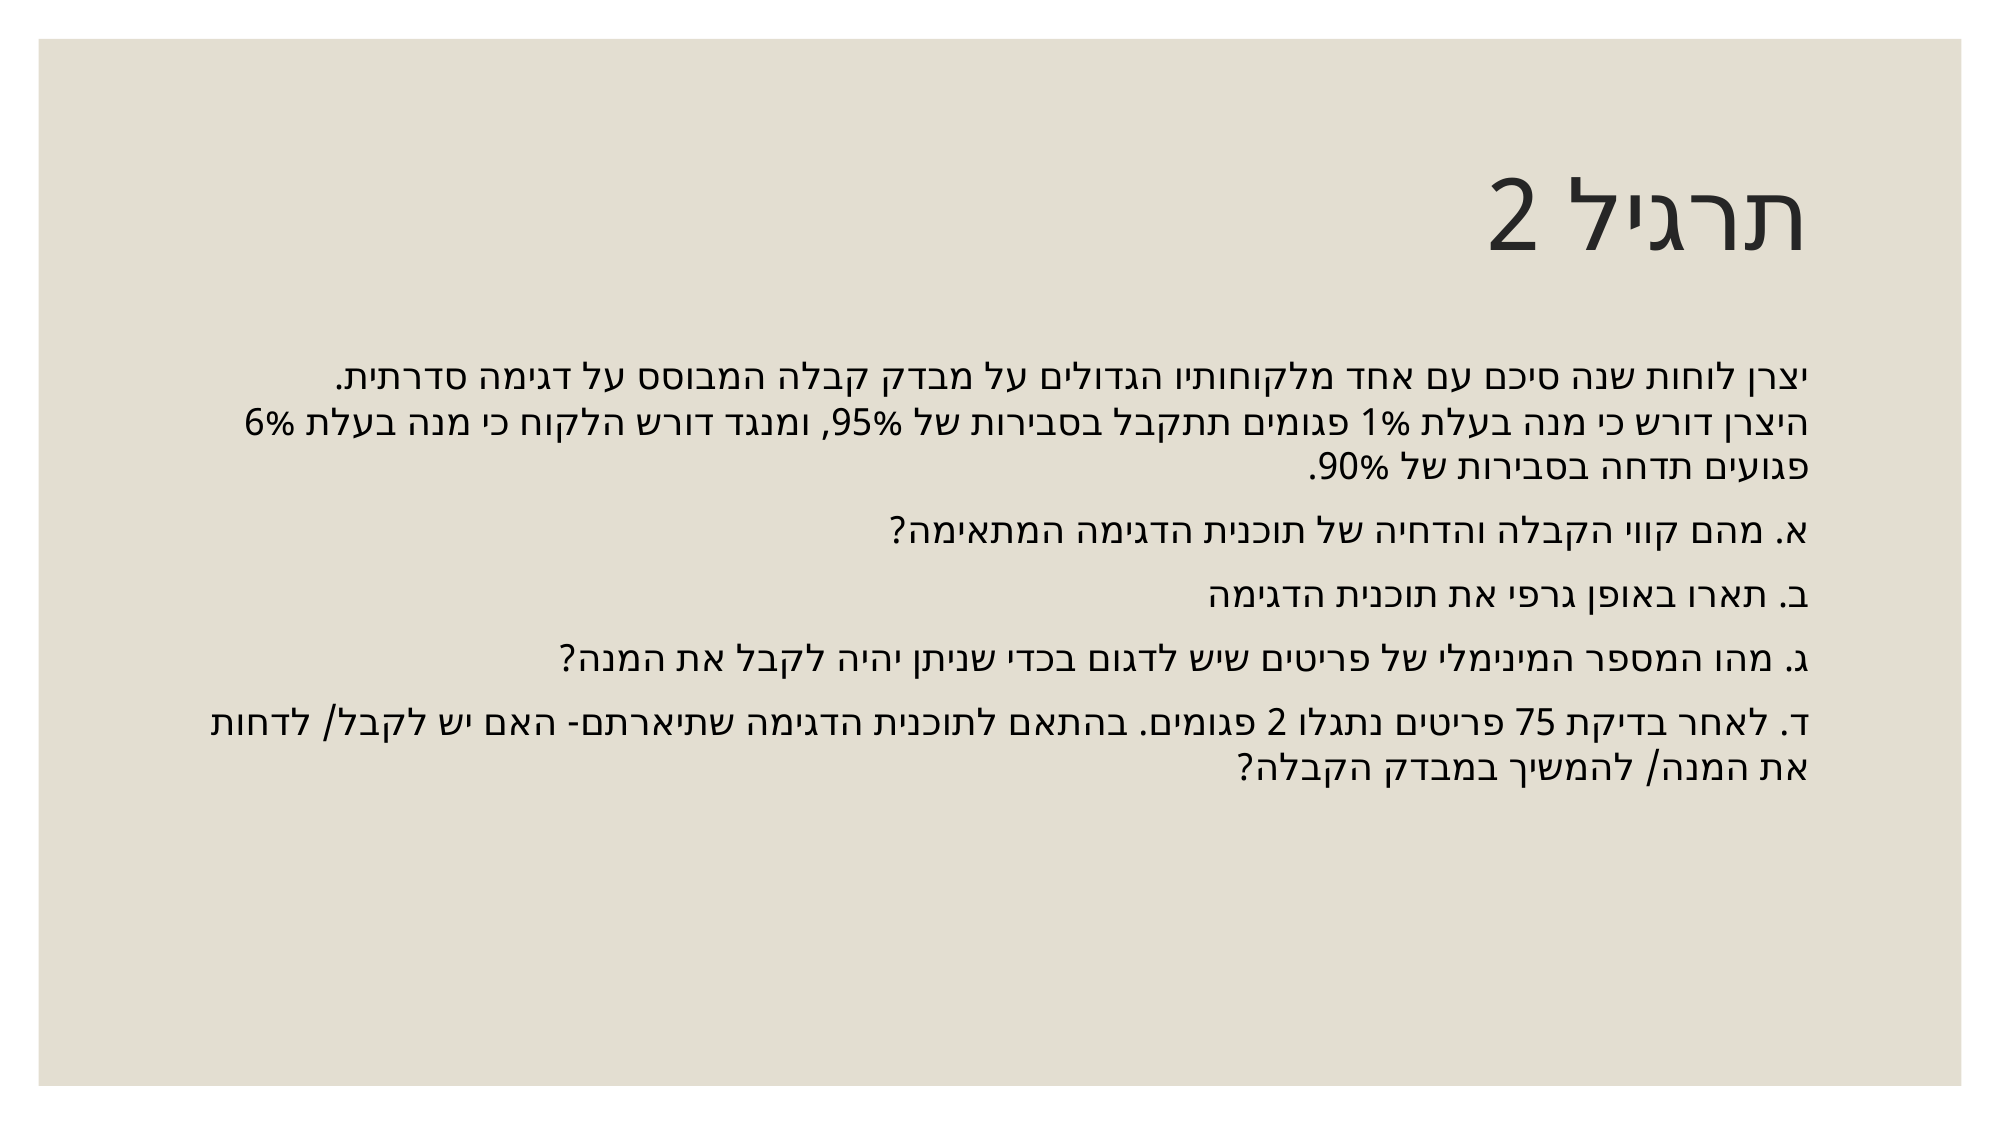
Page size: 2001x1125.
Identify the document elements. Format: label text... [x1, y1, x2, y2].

title תרגיל 2 [174, 105, 1825, 331]
list יצרן לוחות שנה סיכם עם אחד מלקוחותיו הגדולים על מבדק קבלה המבוסס על דגימה סדרתית. היצרן דורש כי מנה בעלת 1% פגומים תתקבל בסבירות של 95%, ומנגד דורש הלקוח כי מנה בעלת 6% פגועים תדחה בסבירות של 90%. א. מהם קווי הקבלה והדחיה של תוכנית הדגימה המתאימה? ב. תארו באופן גרפי את תוכנית הדגימה ג. מהו המספר המינימלי של פריטים שיש לדגום בכדי שניתן יהיה לקבל את המנה? ד. לאחר בדיקת 75 פריטים נתגלו 2 פגומים. בהתאם לתוכנית הדגימה שתיארתם- האם יש לקבל/ לדחות את המנה/ להמשיך במבדק הקבלה? [174, 345, 1825, 990]
